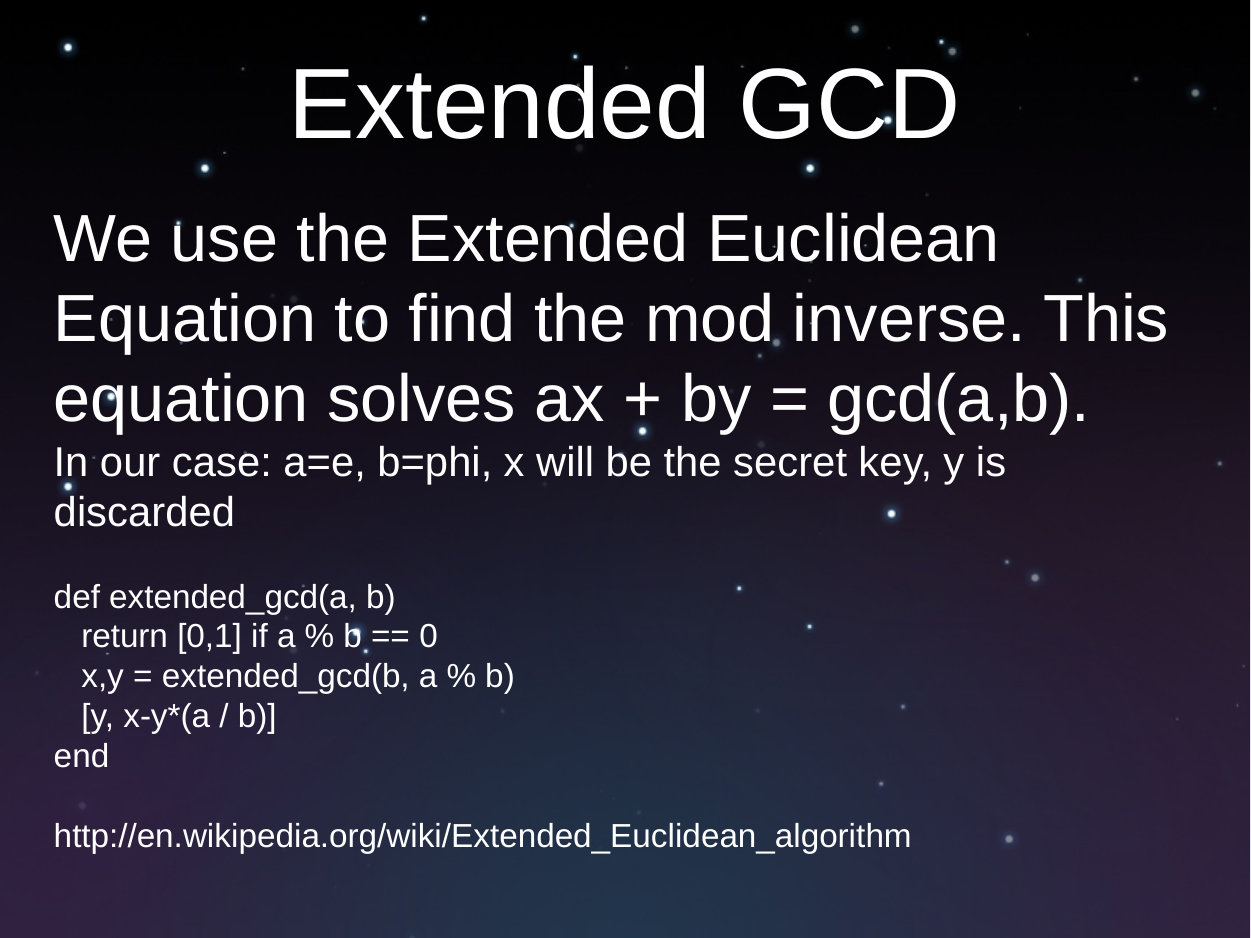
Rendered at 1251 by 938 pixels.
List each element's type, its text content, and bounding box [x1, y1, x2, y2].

picture [0, 0, 1251, 938]
title Extended GCD [39, 31, 1211, 157]
list We use the Extended Euclidean Equation to find the mod inverse. This equation solves ax + by = gcd(a,b). In our case: a=e, b=phi, x will be the secret key, y is discarded def extended_gcd(a, b) return [0,1] if a % b == 0 x,y = extended_gcd(b, a % b) [y, x-y*(a / b)] end http://en.wikipedia.org/wiki/Extended_Euclidean_algorithm [39, 187, 1211, 907]
